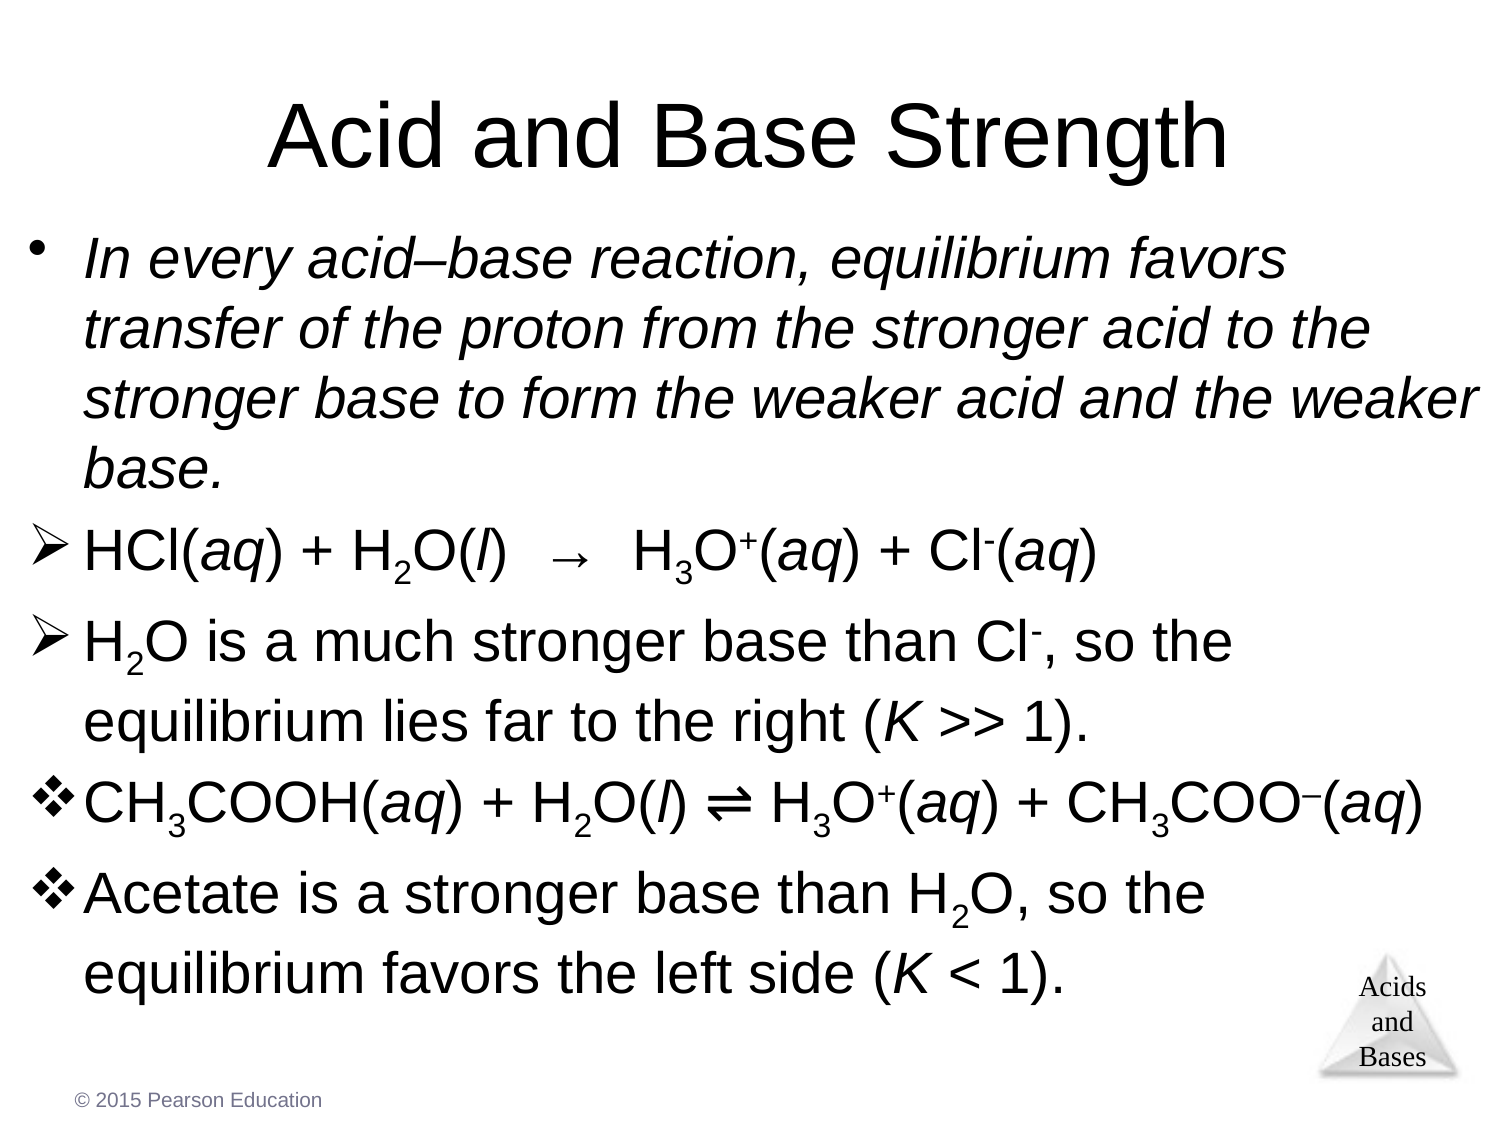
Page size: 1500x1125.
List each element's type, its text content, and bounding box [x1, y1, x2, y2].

picture [1275, 988, 1500, 1125]
list In every acid–base reaction, equilibrium favors transfer of the proton from the stronger acid to the stronger base to form the weaker acid and the weaker base. HCl(aq) + H2O(l) → H3O+(aq) + Cl(aq) H2O is a much stronger base than Cl, so the equilibrium lies far to the right (K >> 1). CH3COOH(aq) + H2O(l) ⇌ H3O+(aq) + CH3COO–(aq) Acetate is a stronger base than H2O, so the equilibrium favors the left side (K < 1). [12, 212, 1500, 988]
title Acid and Base Strength [0, 37, 1500, 226]
picture [1404, 988, 1410, 995]
